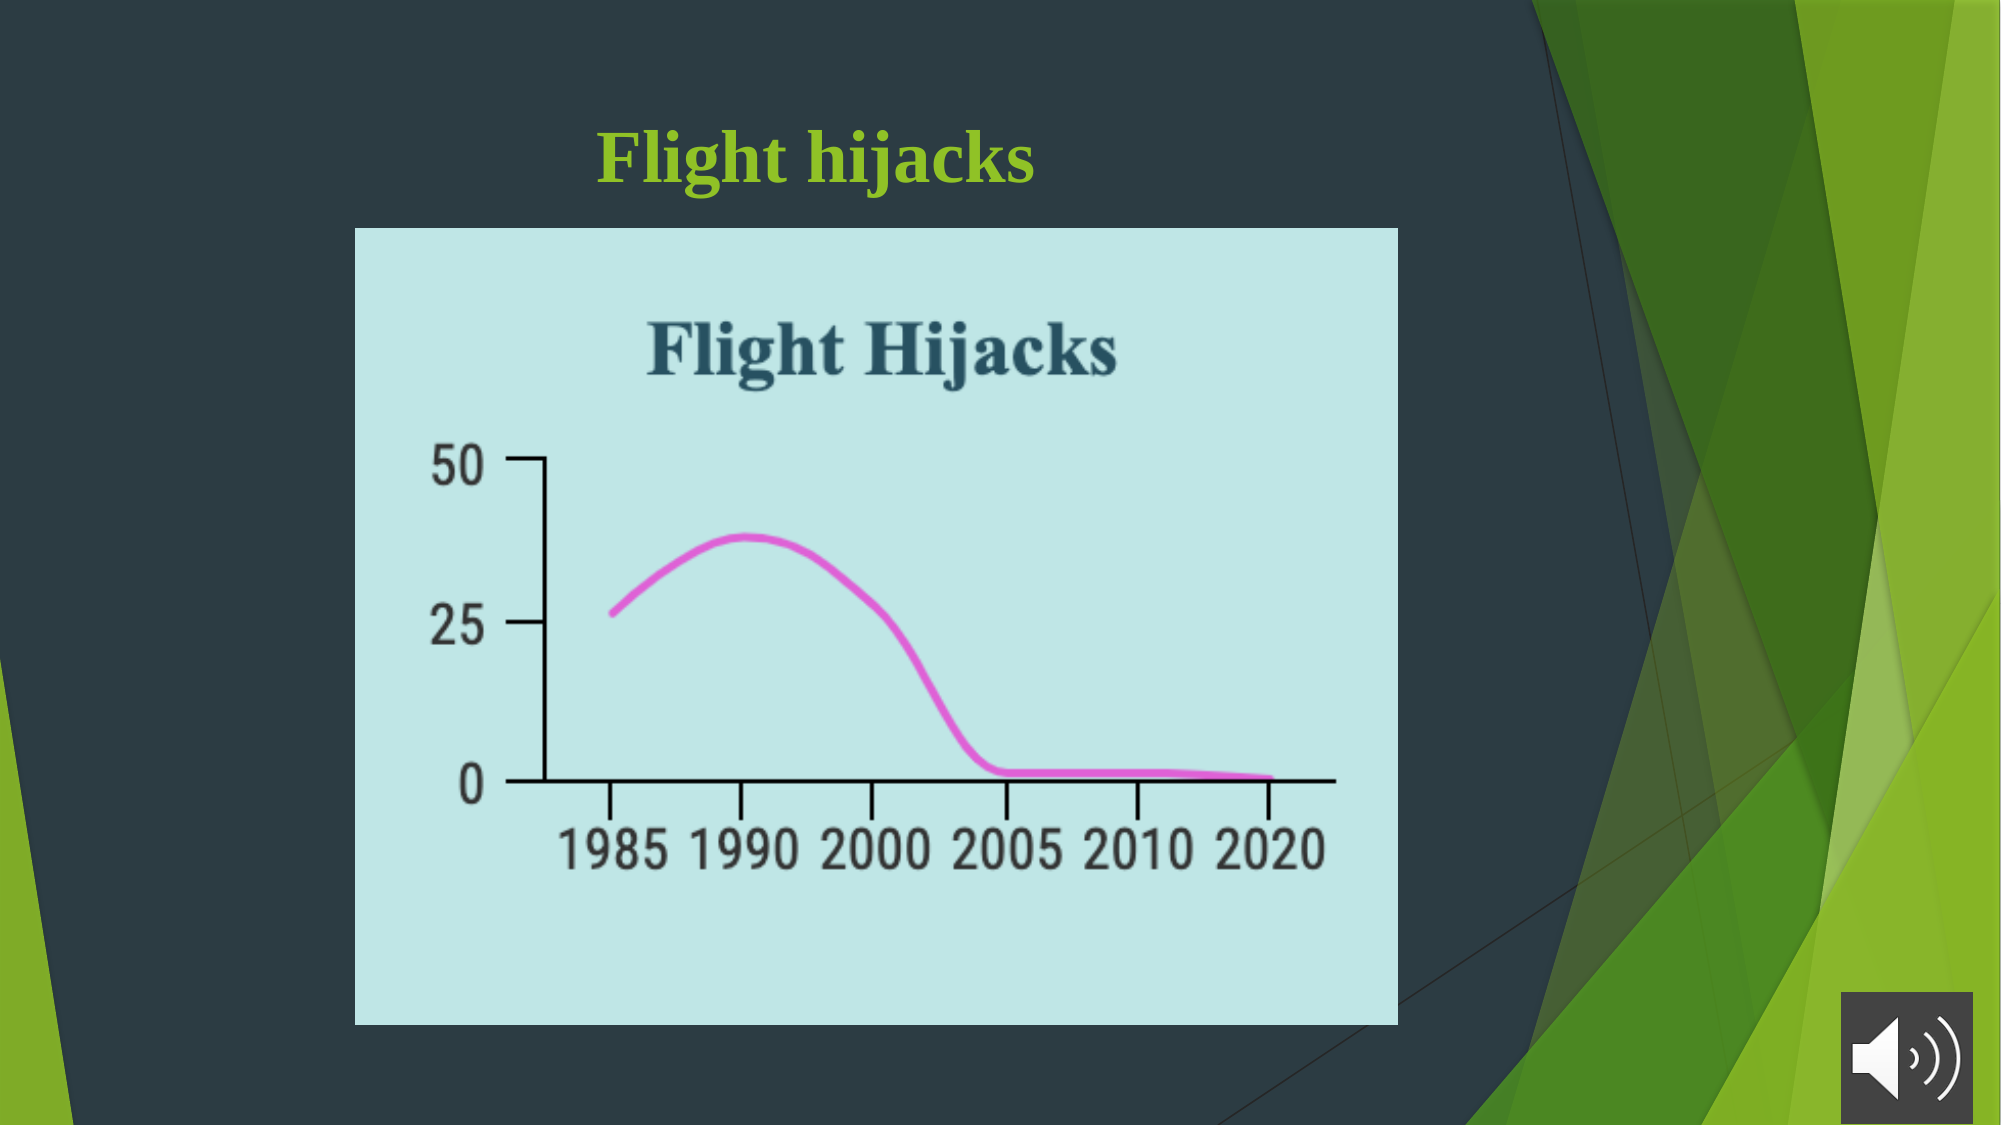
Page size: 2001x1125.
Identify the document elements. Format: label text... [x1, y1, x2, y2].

title Flight hijacks [111, 99, 1522, 317]
picture [1839, 991, 1974, 1125]
picture [355, 227, 1399, 1026]
